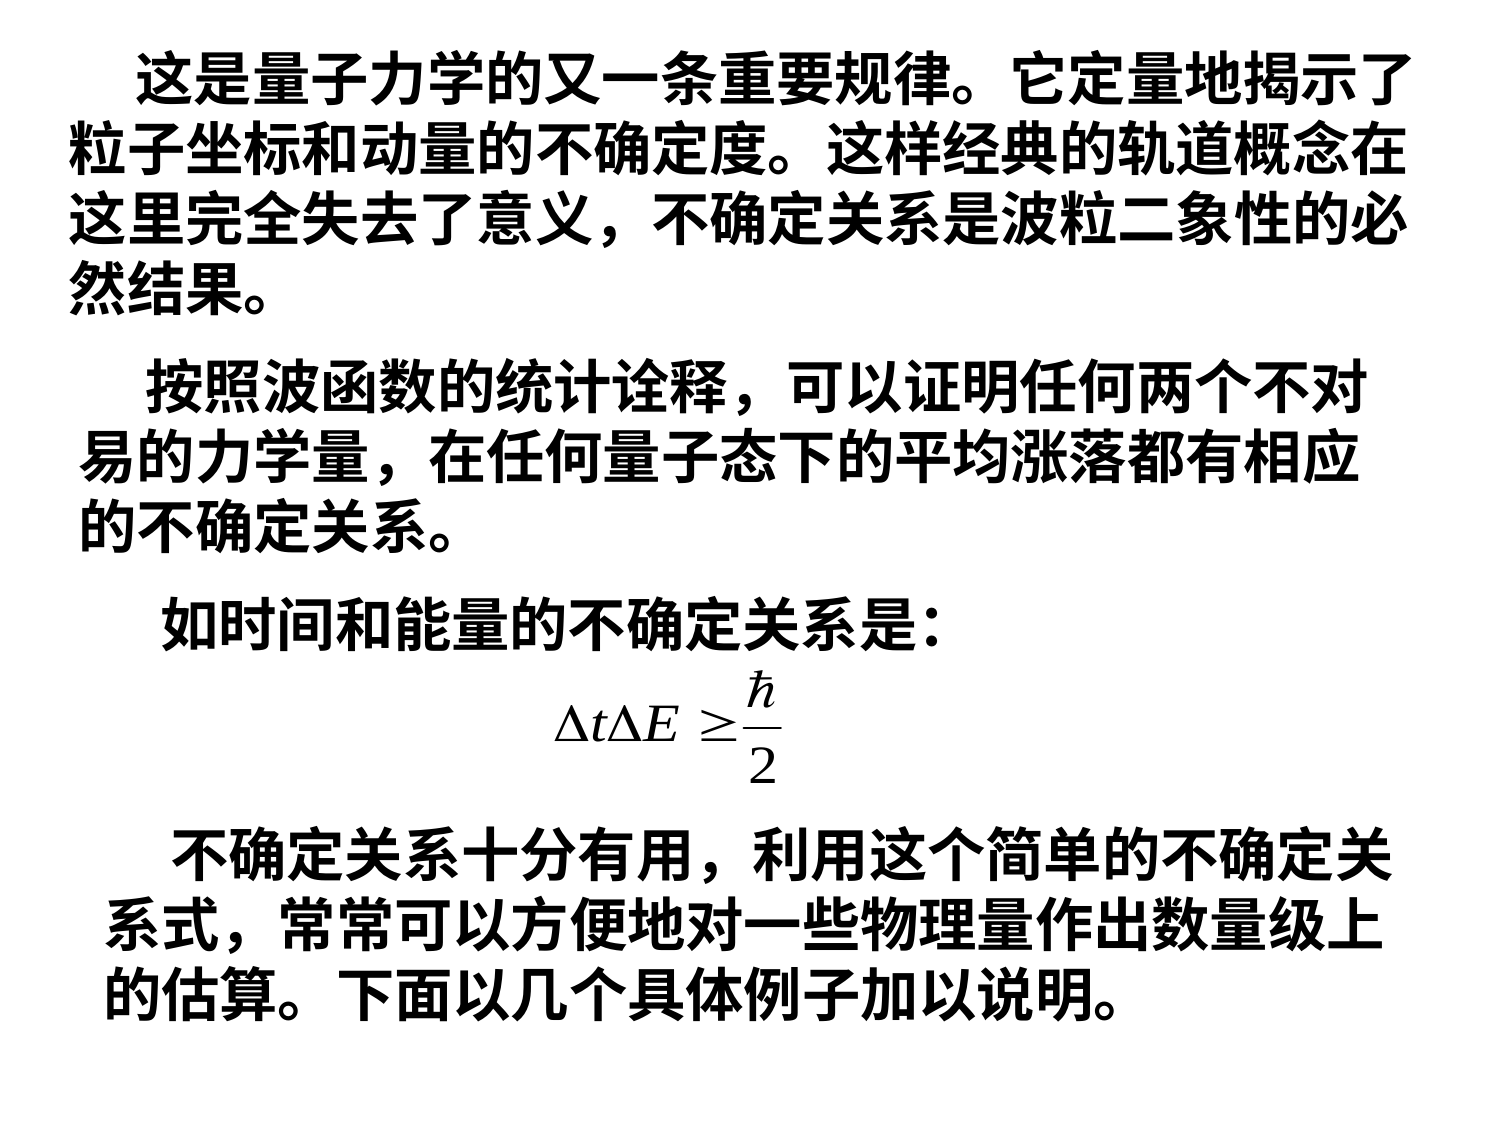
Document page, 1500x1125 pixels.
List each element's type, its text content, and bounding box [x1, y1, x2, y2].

text_box 这是量子力学的又一条重要规律。它定量地揭示了粒子坐标和动量的不确定度。这样经典的轨道概念在这里完全失去了意义，不确定关系是波粒二象性的必然结果。 [54, 34, 1439, 330]
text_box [543, 656, 795, 796]
text_box 按照波函数的统计诠释，可以证明任何两个不对易的力学量，在任何量子态下的平均涨落都有相应的不确定关系。 [64, 342, 1411, 568]
text_box 如时间和能量的不确定关系是： [104, 580, 1109, 666]
text_box 不确定关系十分有用，利用这个简单的不确定关系式，常常可以方便地对一些物理量作出数量级上的估算。下面以几个具体例子加以说明。 [88, 810, 1424, 1036]
